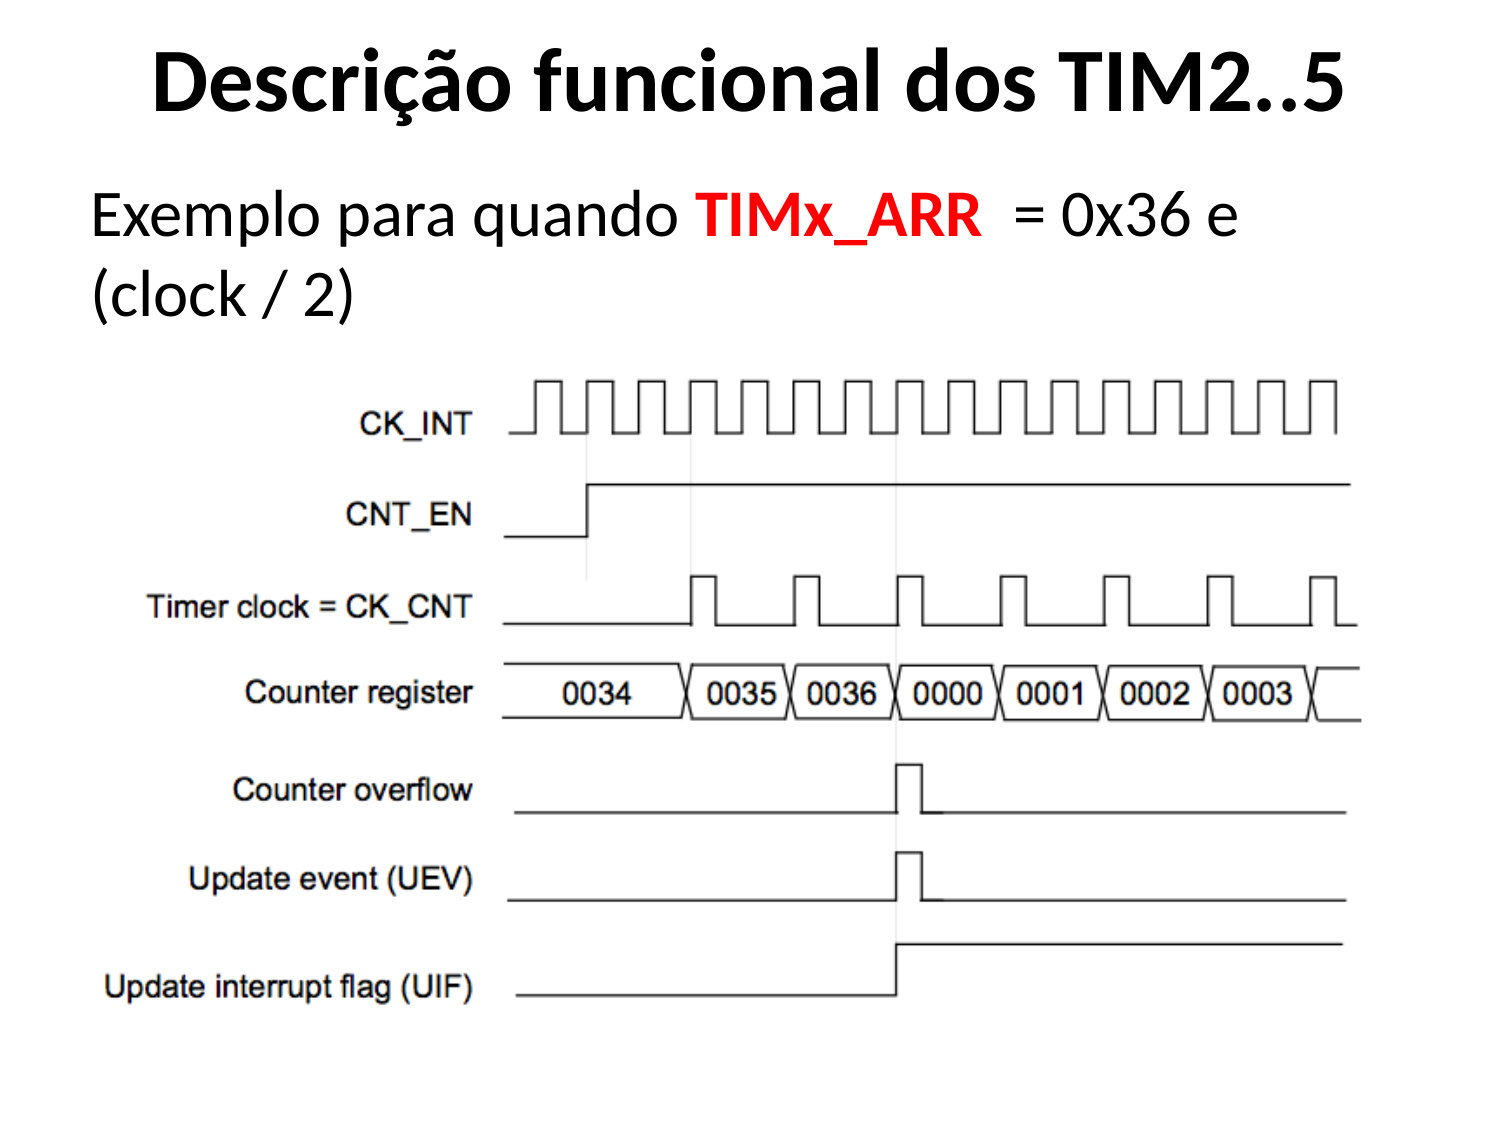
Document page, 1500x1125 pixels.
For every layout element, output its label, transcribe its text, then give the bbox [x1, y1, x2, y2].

list Exemplo para quando TIMx_ARR = 0x36 e (clock / 2) [75, 162, 1425, 1100]
picture [49, 362, 1415, 1038]
title Descrição funcional dos TIM2..5 [75, 12, 1425, 138]
